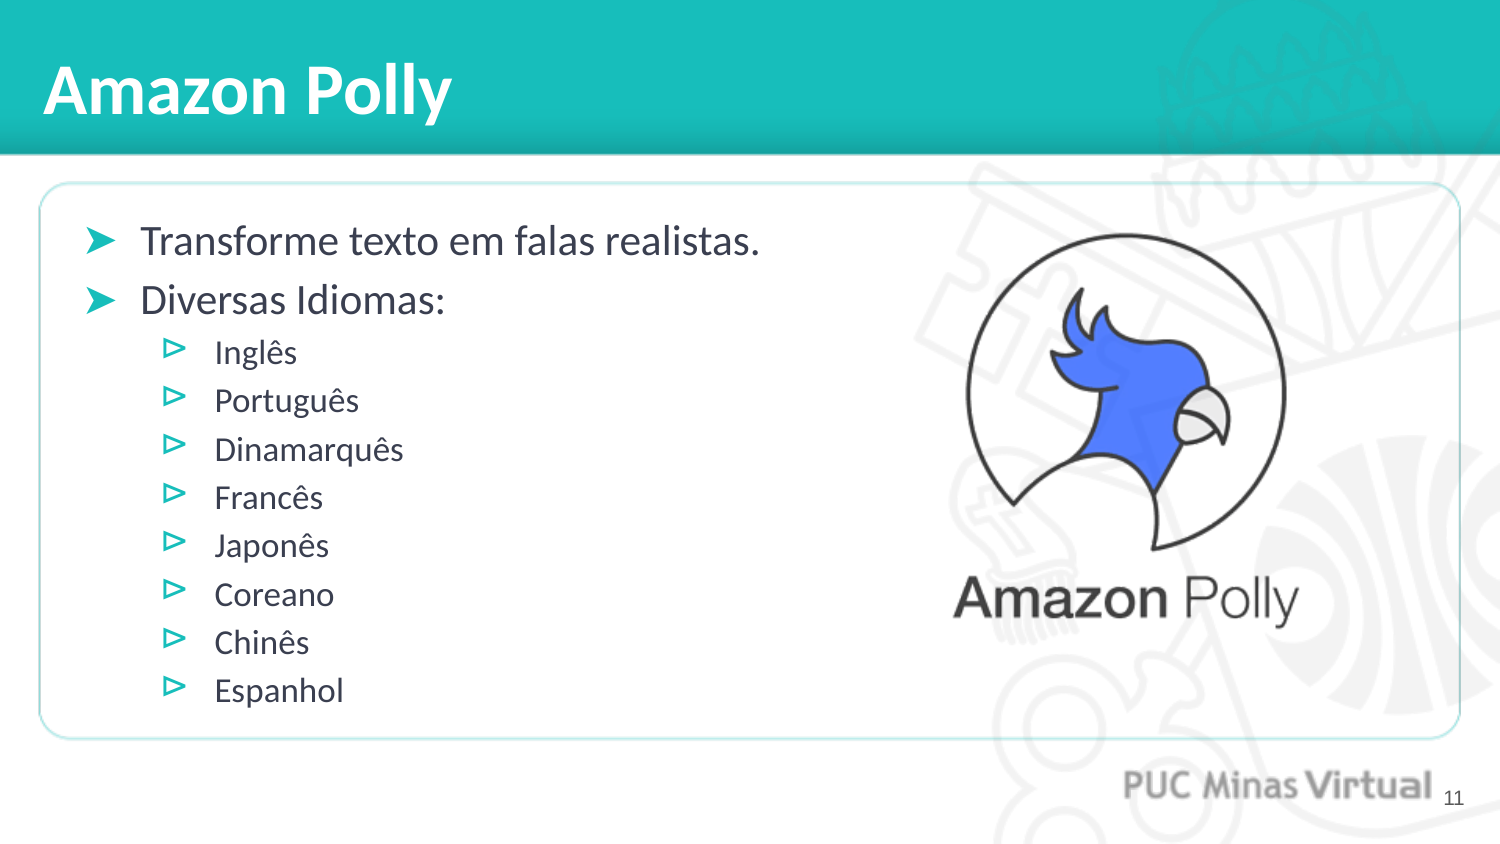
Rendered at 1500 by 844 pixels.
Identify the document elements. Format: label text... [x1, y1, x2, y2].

list Transforme texto em falas realistas. Diversas Idiomas: Inglês Português Dinamarquês Francês Japonês Coreano Chinês Espanhol [51, 189, 1449, 728]
picture [0, 0, 1500, 844]
title Amazon Polly [28, 7, 1073, 163]
slide_number ‹#› [1389, 764, 1480, 830]
